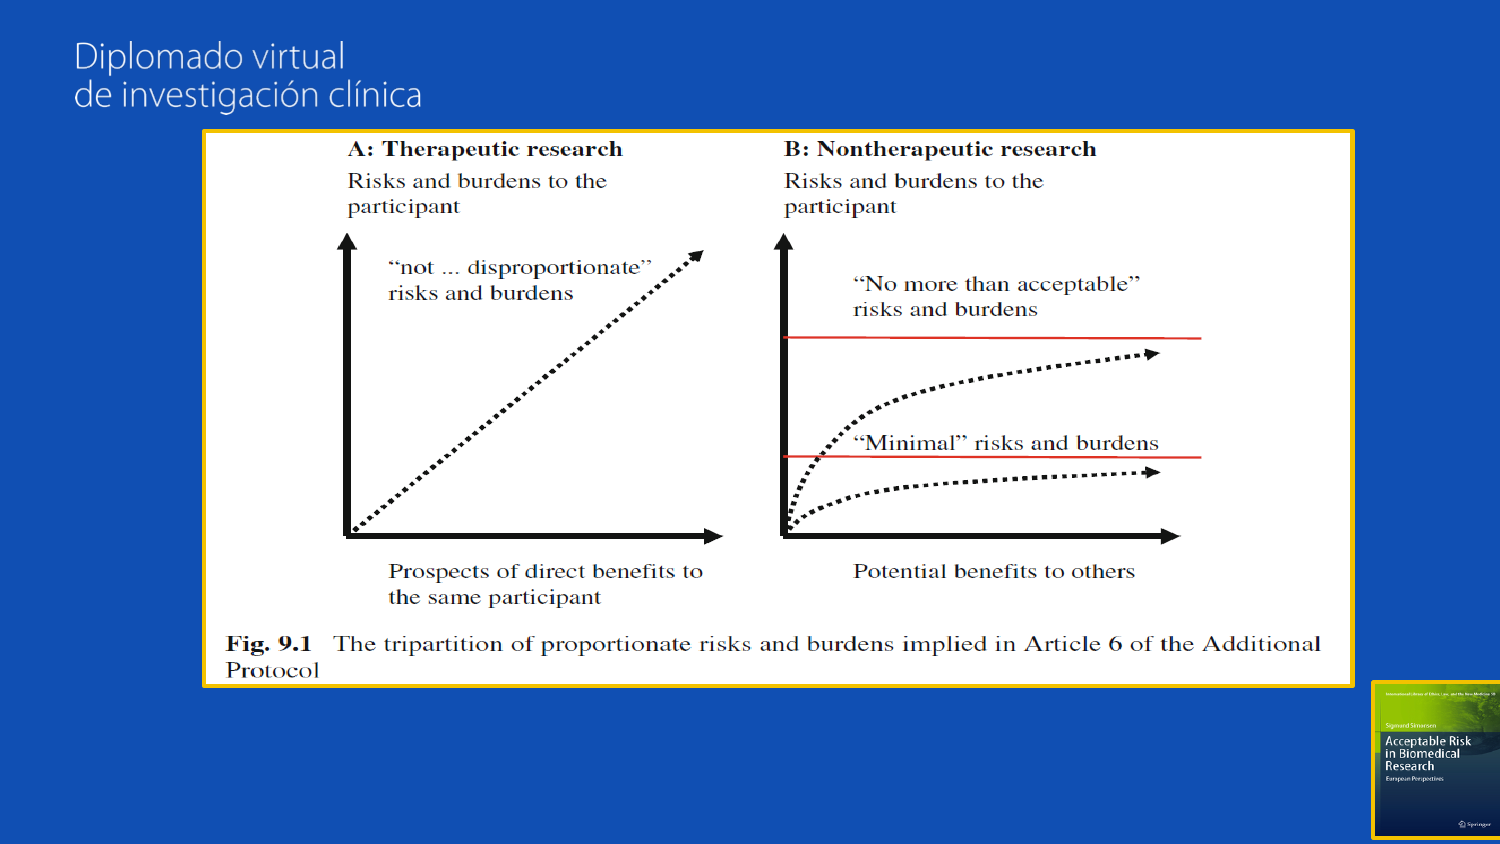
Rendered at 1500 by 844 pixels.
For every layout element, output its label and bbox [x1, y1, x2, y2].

picture [205, 132, 1351, 685]
picture [1375, 683, 1500, 836]
picture [75, 41, 421, 115]
